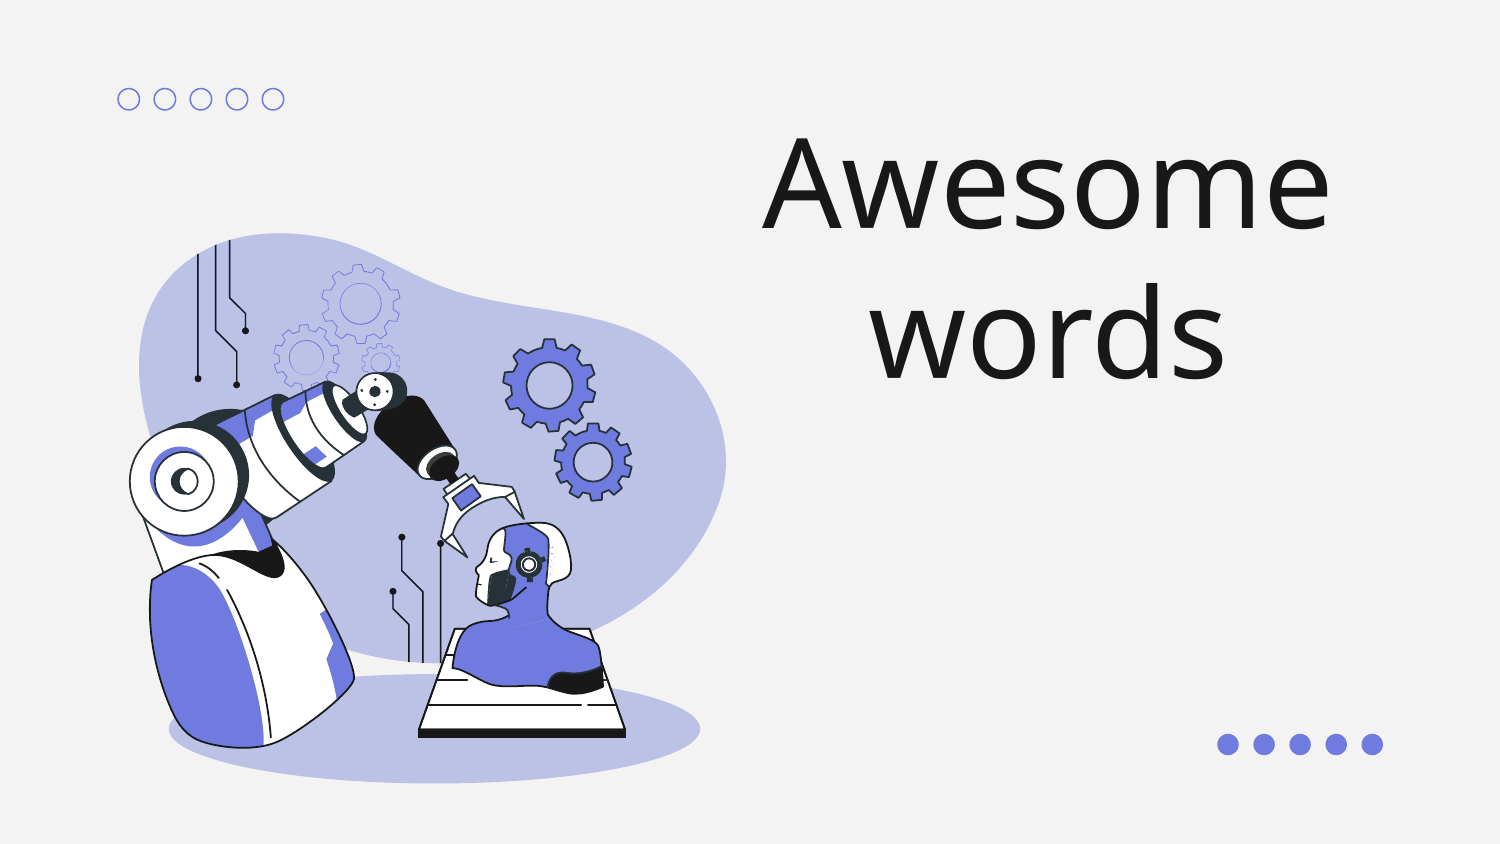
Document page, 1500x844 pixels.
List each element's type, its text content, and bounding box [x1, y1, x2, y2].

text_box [117, 88, 284, 111]
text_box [1217, 733, 1384, 756]
title Awesome words [713, 88, 1383, 416]
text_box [104, 233, 740, 784]
